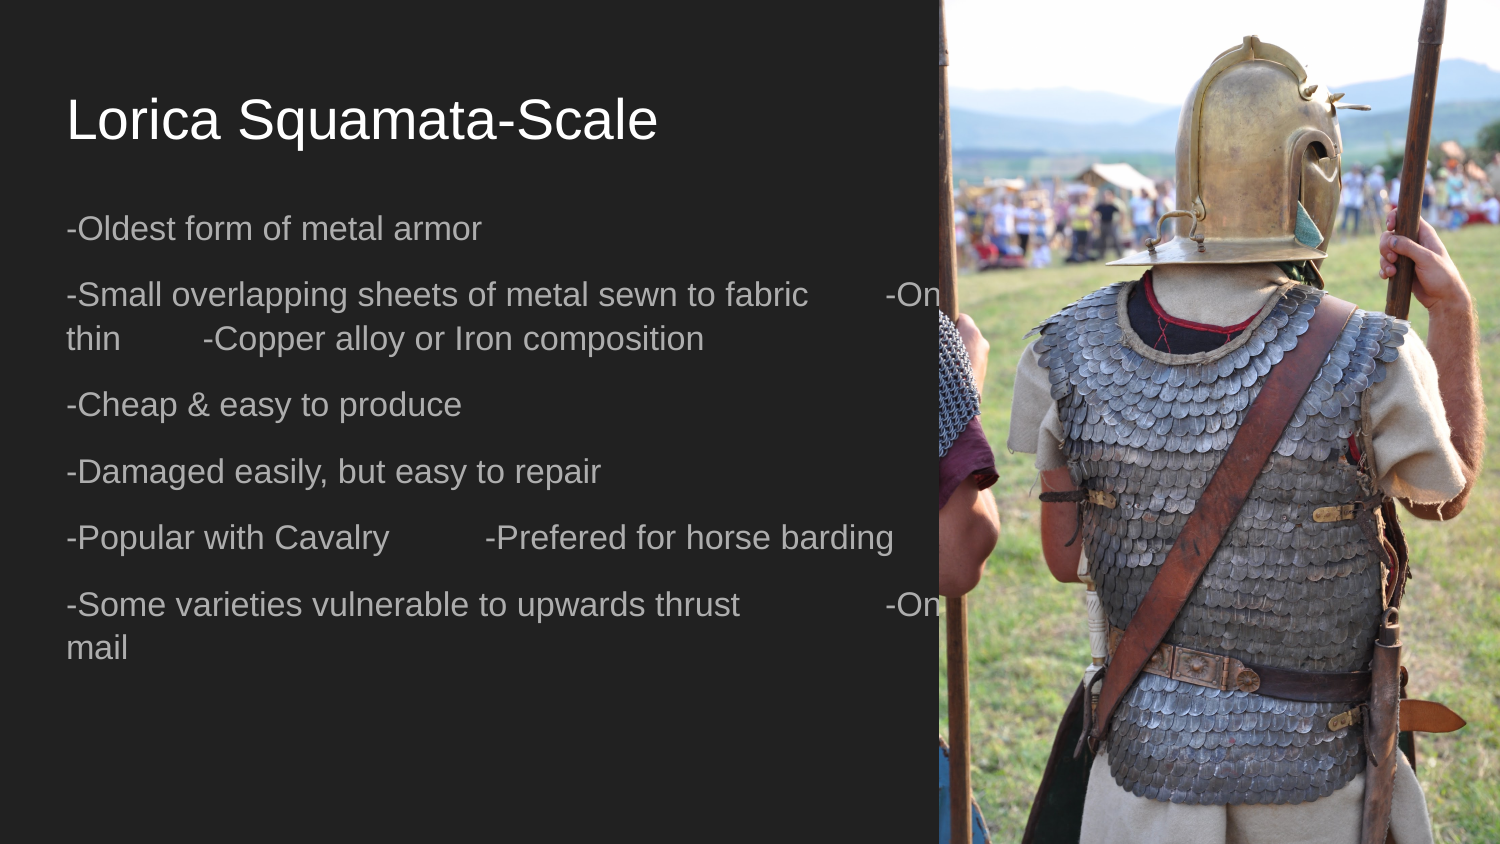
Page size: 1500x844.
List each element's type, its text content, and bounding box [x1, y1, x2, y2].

title Lorica Squamata-Scale [51, 72, 934, 167]
picture [939, 0, 1500, 844]
list -Oldest form of metal armor -Small overlapping sheets of metal sewn to fabric -Only a few cm wide and extremely thin -Copper alloy or Iron composition -Cheap & easy to produce -Damaged easily, but easy to repair -Popular with Cavalry -Prefered for horse barding -Some varieties vulnerable to upwards thrust -One variety (Lorica Plumata?) used mail [51, 189, 934, 844]
